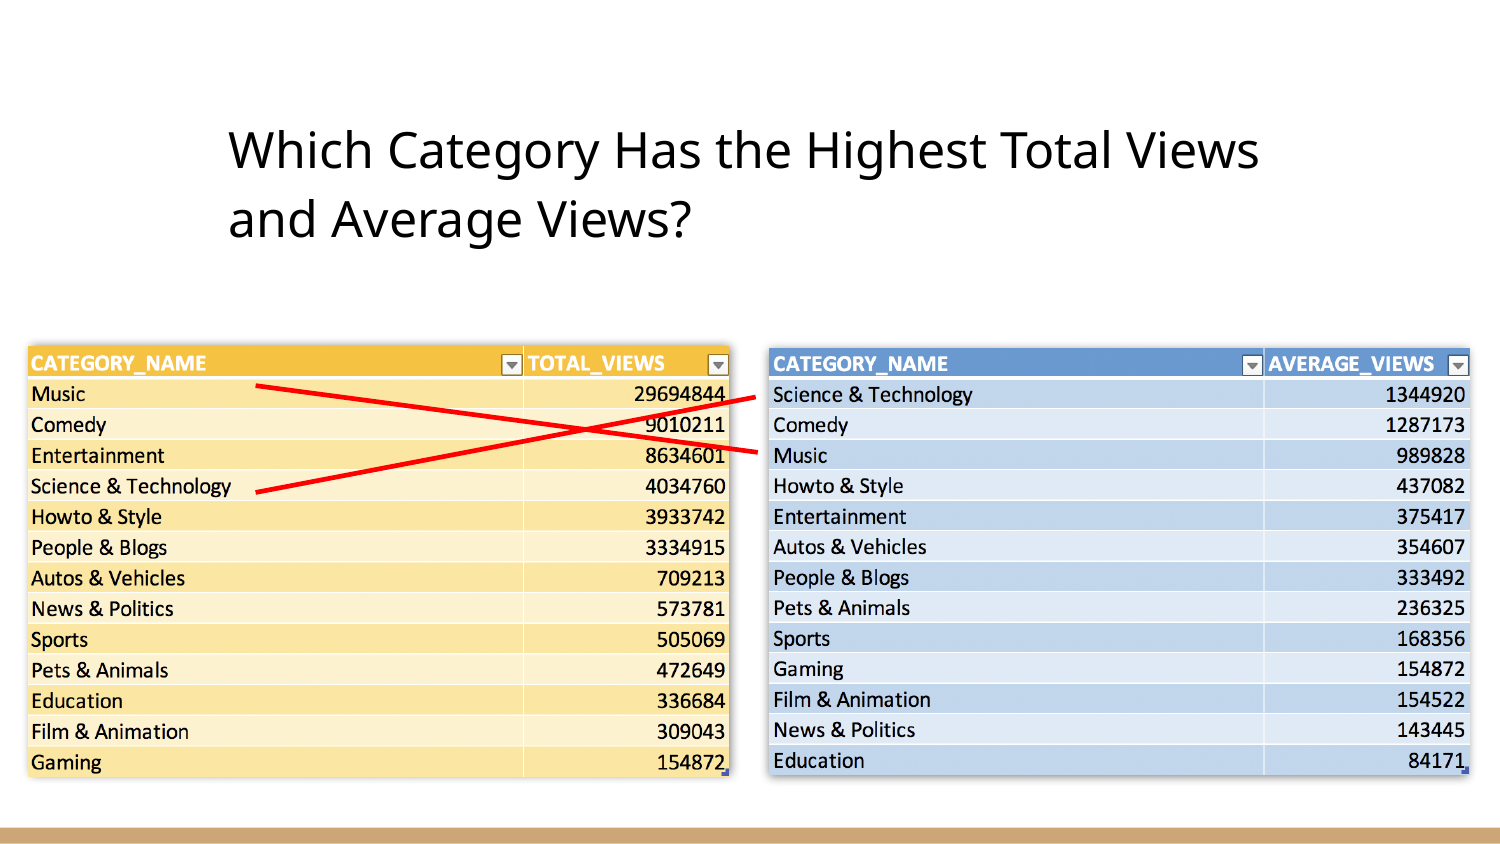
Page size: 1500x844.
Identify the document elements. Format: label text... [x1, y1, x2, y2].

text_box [255, 460, 756, 493]
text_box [255, 385, 759, 453]
picture [28, 346, 729, 777]
title Which Category Has the Highest Total Views and Average Views? [213, 98, 1307, 263]
picture [769, 347, 1470, 775]
